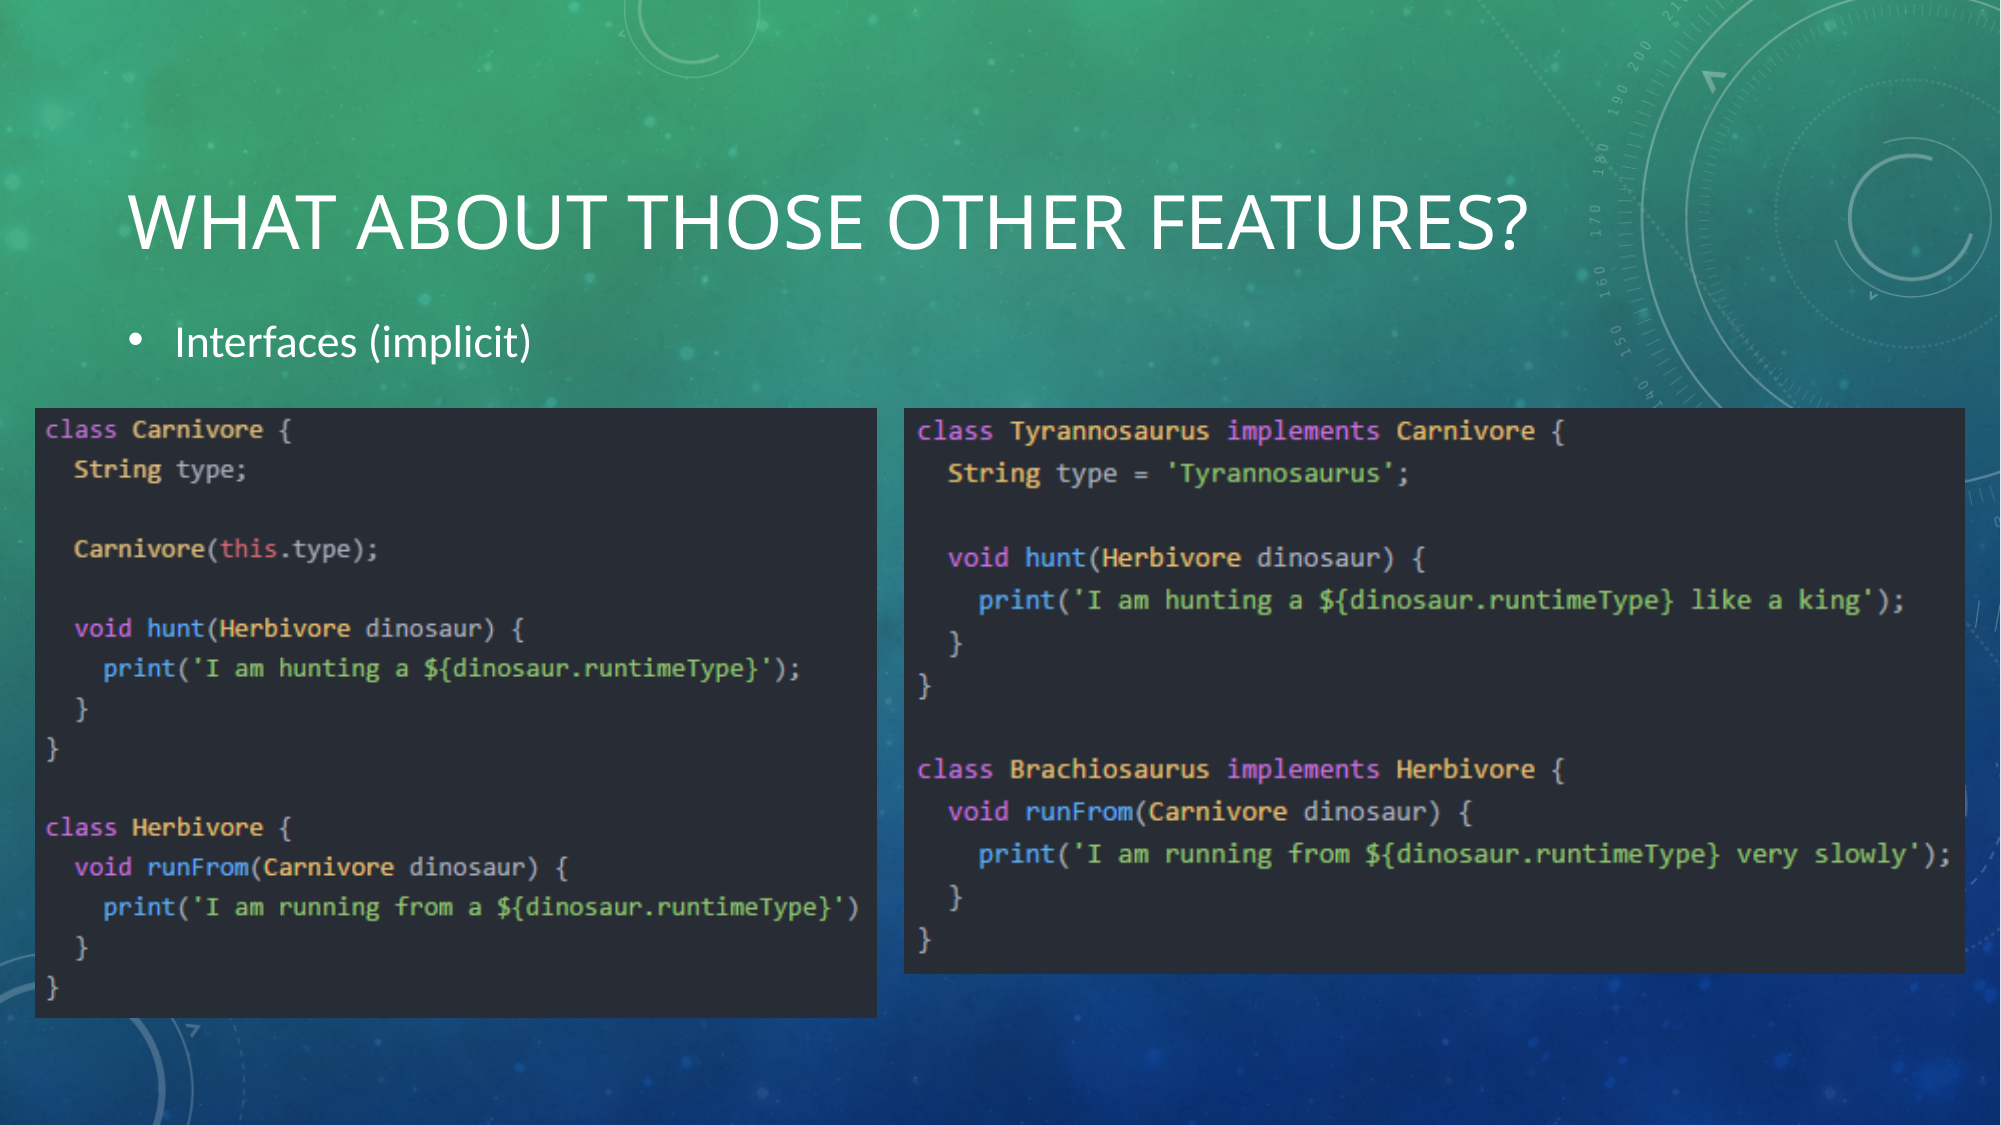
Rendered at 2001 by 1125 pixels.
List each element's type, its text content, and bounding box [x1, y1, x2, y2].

list Interfaces (implicit) [112, 283, 1775, 395]
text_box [35, 408, 1965, 1019]
title What About those other features? [112, 99, 1775, 283]
picture [0, 0, 2001, 1125]
